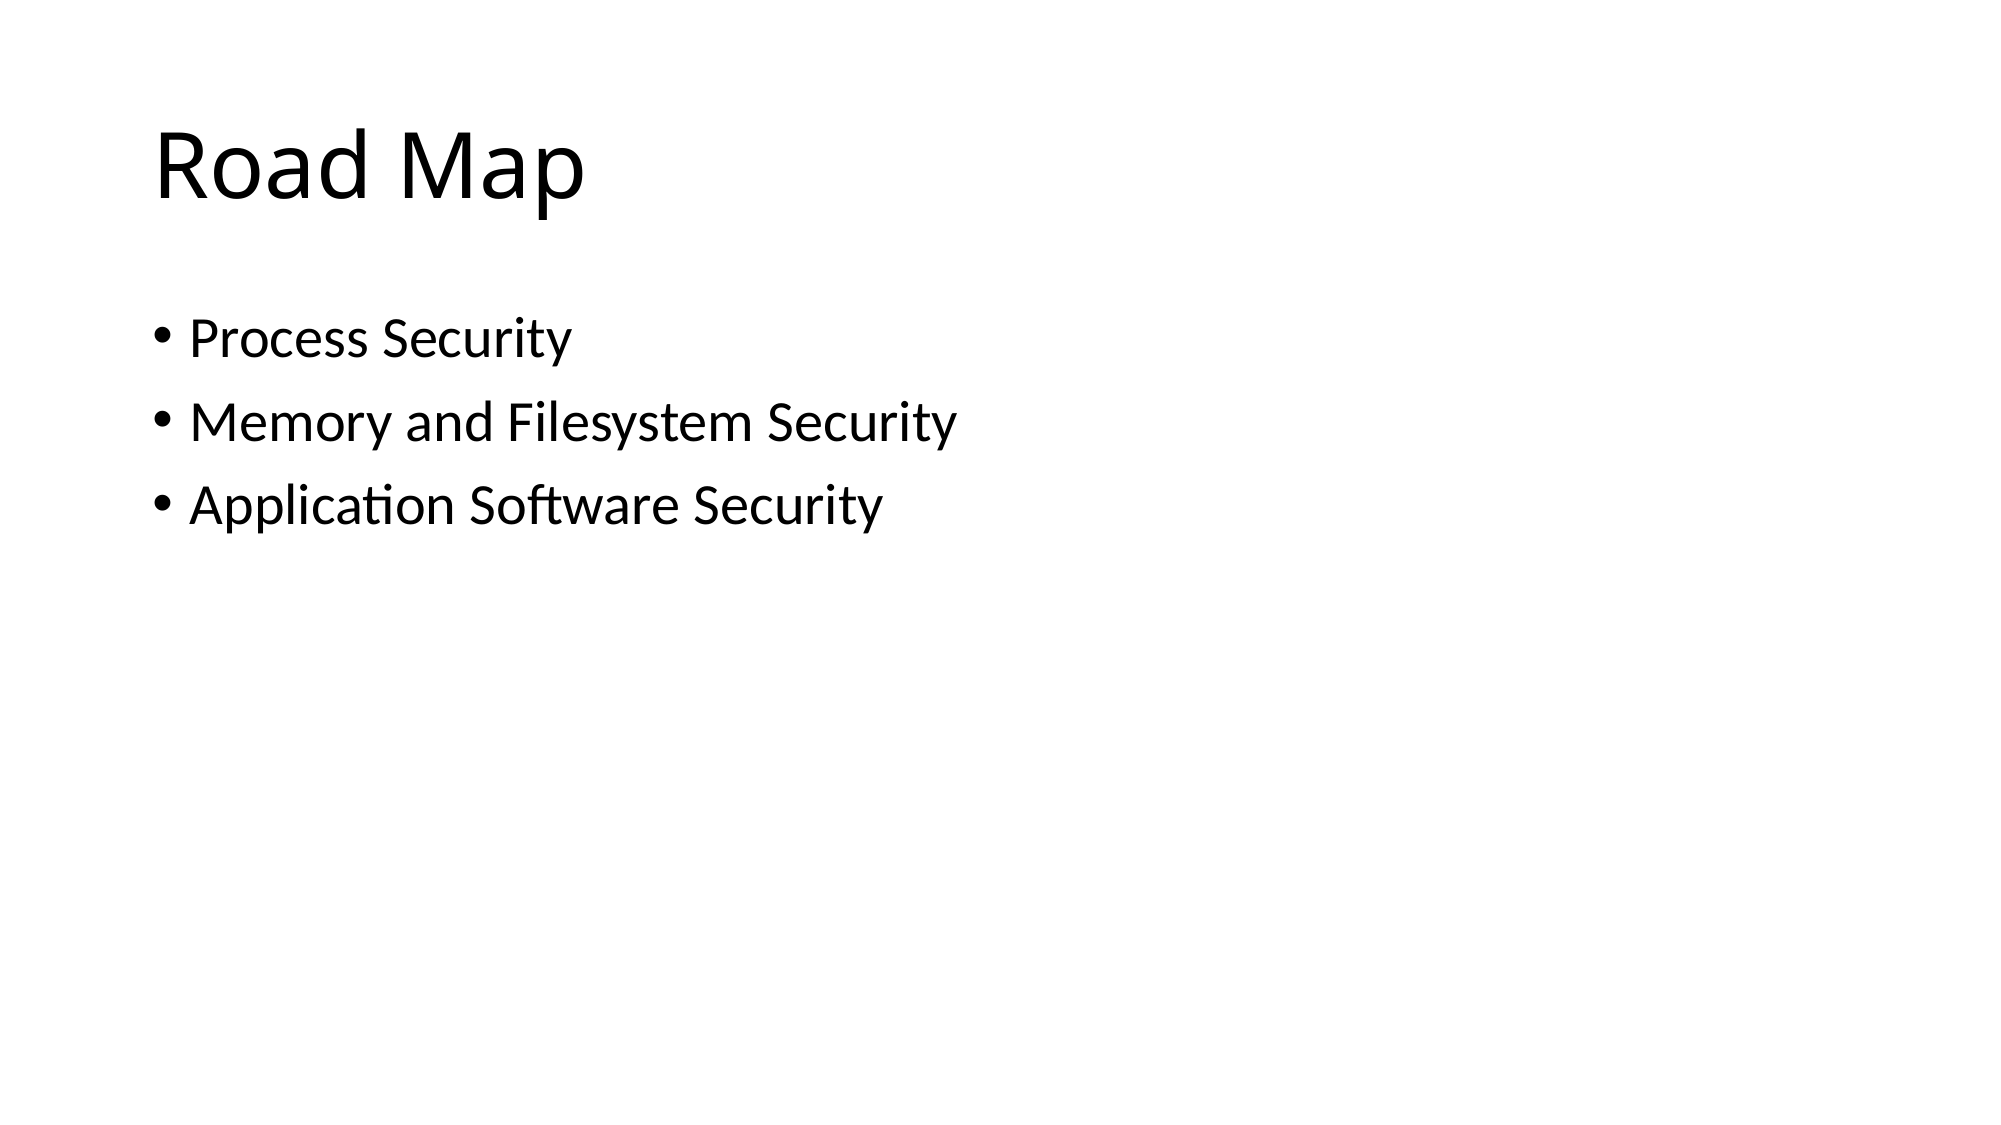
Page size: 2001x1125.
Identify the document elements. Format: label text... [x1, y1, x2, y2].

title Road Map [137, 59, 1863, 278]
list Process Security Memory and Filesystem Security Application Software Security [137, 299, 1863, 1014]
